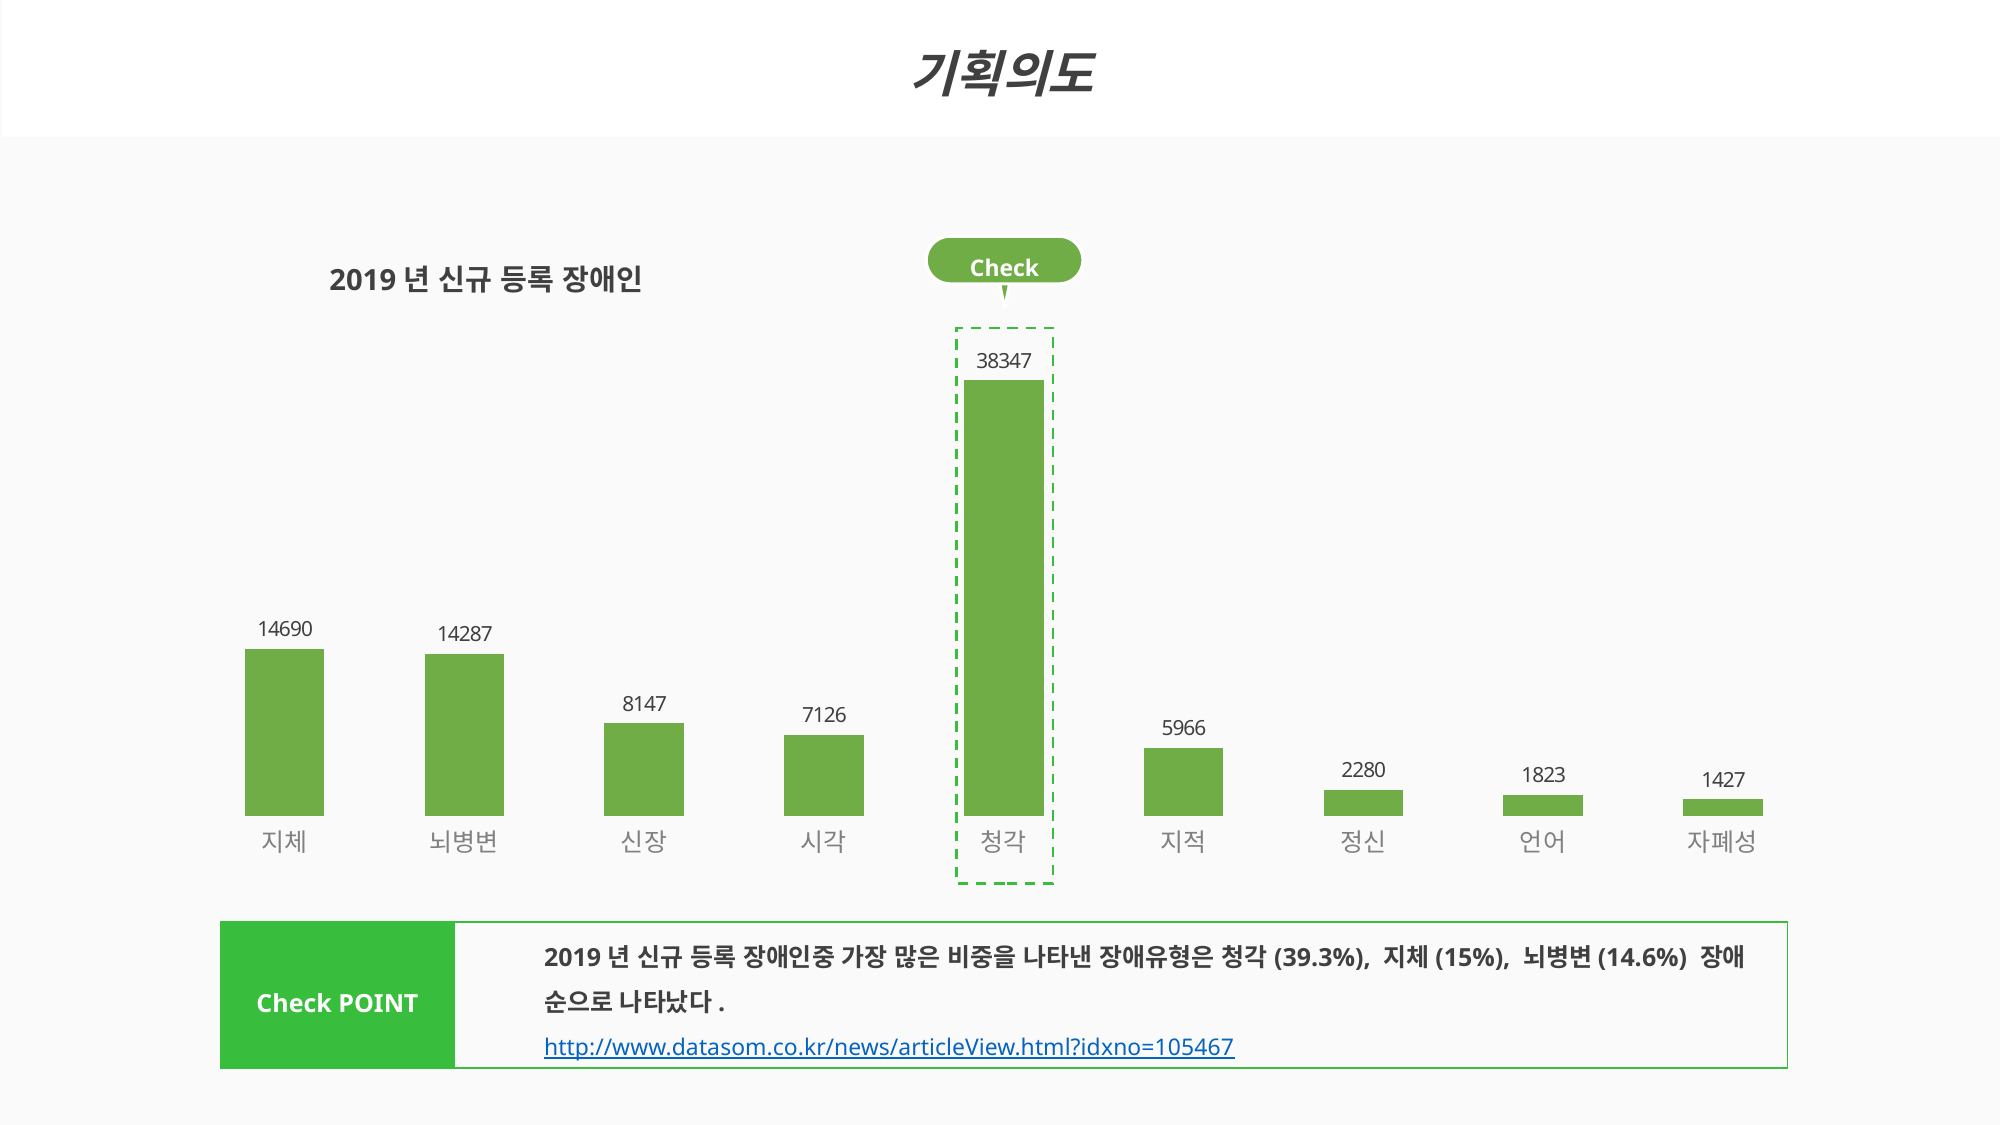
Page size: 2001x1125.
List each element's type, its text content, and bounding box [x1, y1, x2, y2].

text_box Check POINT [219, 921, 455, 1069]
text_box [955, 873, 1054, 885]
text_box 2019년 신규 등록 장애인 [121, 236, 659, 304]
text_box 2019년 신규 등록 장애인중 가장 많은 비중을 나타낸 장애유형은 청각(39.3%), 지체(15%), 뇌병변(14.6%) 장애 순으로 나타났다. http://www.datasom.co.kr/news/articleView.html?idxno=105467 [455, 921, 1788, 1069]
chart [173, 273, 1839, 873]
text_box 기획의도 [1, 0, 2000, 138]
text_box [926, 236, 1083, 309]
